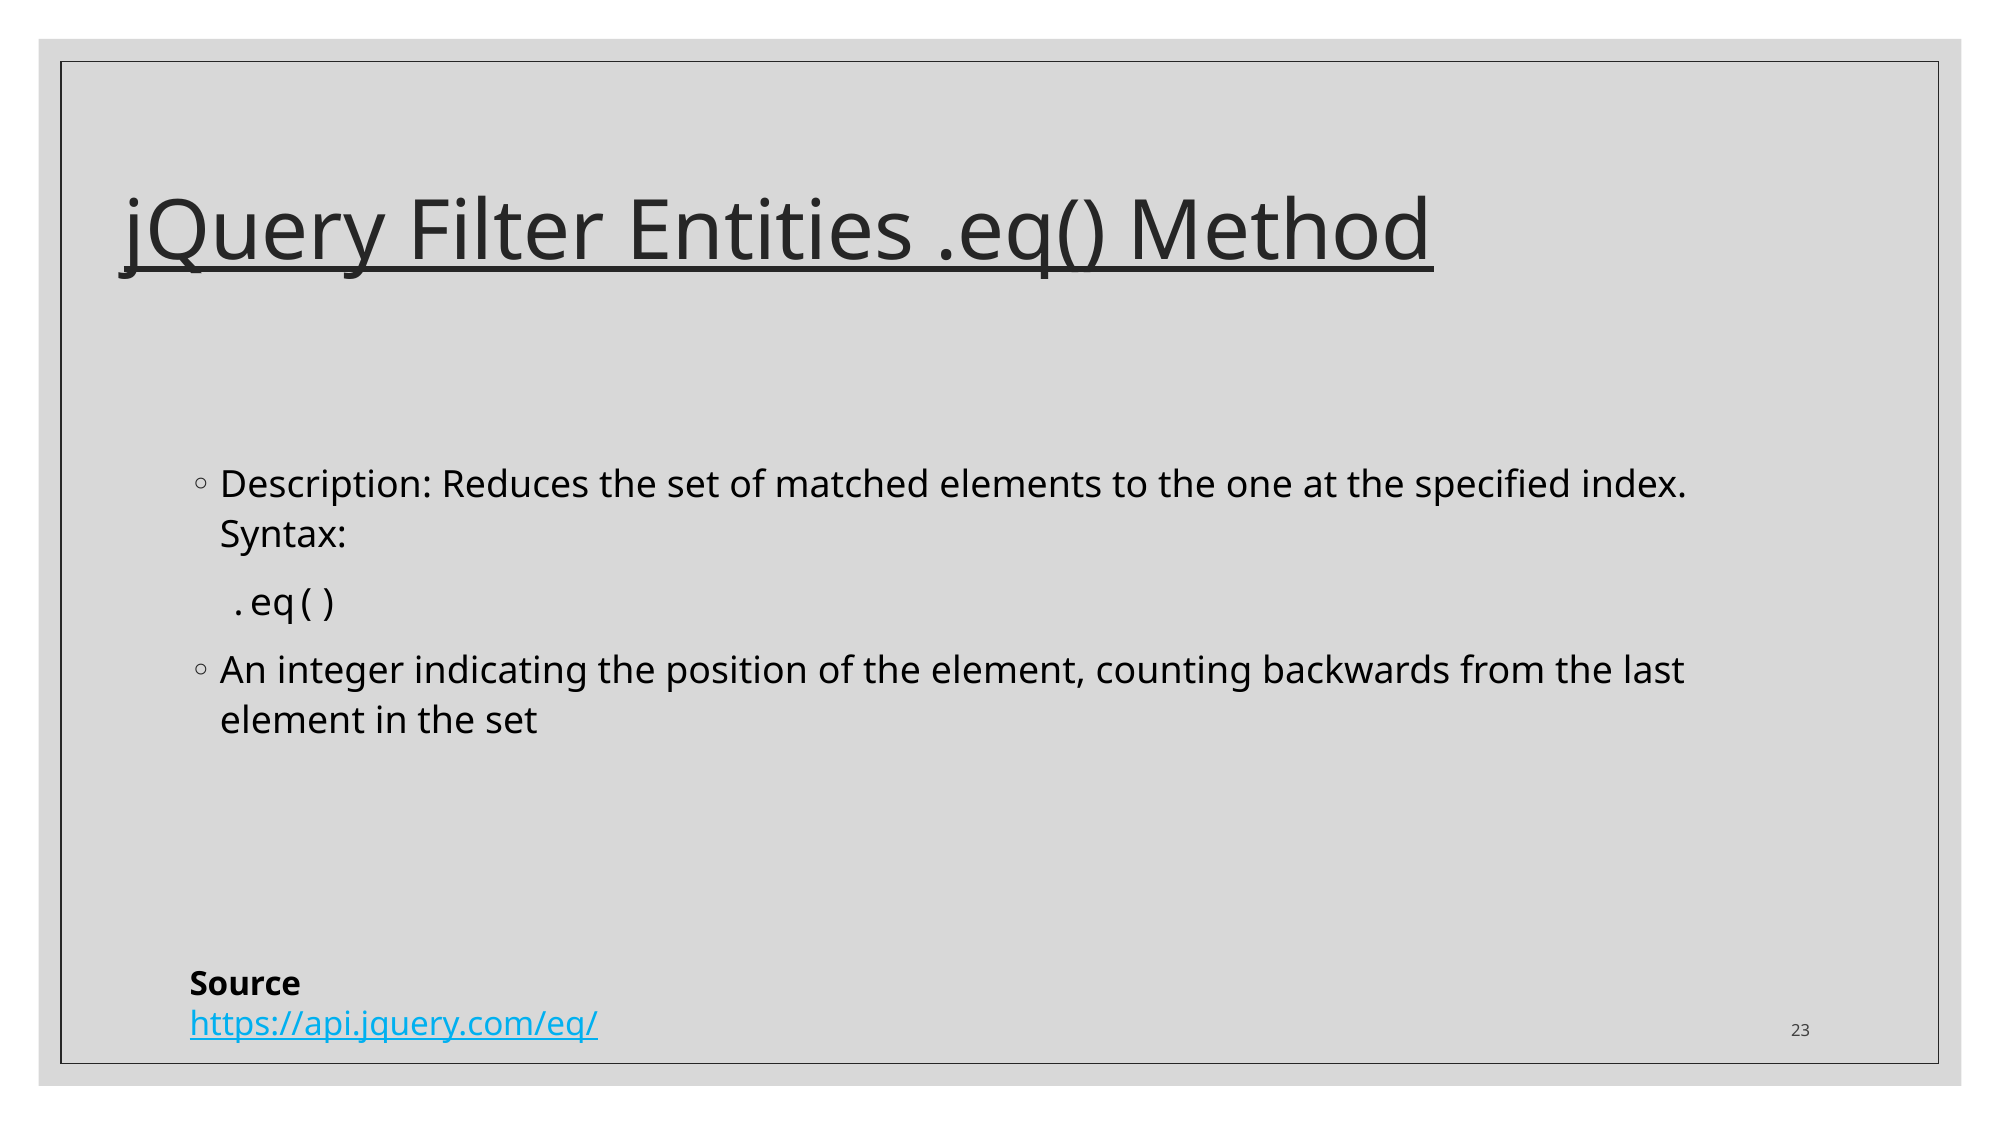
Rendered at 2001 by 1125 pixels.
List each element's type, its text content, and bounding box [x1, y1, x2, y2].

list Description: Reduces the set of matched elements to the one at the specified index. Syntax: .eq() An integer indicating the position of the element, counting backwards from the last element in the set [174, 448, 1825, 942]
title jQuery Filter Entities .eq() Method [108, 120, 1884, 346]
text_box Source https://api.jquery.com/eq/ [174, 954, 1825, 1055]
